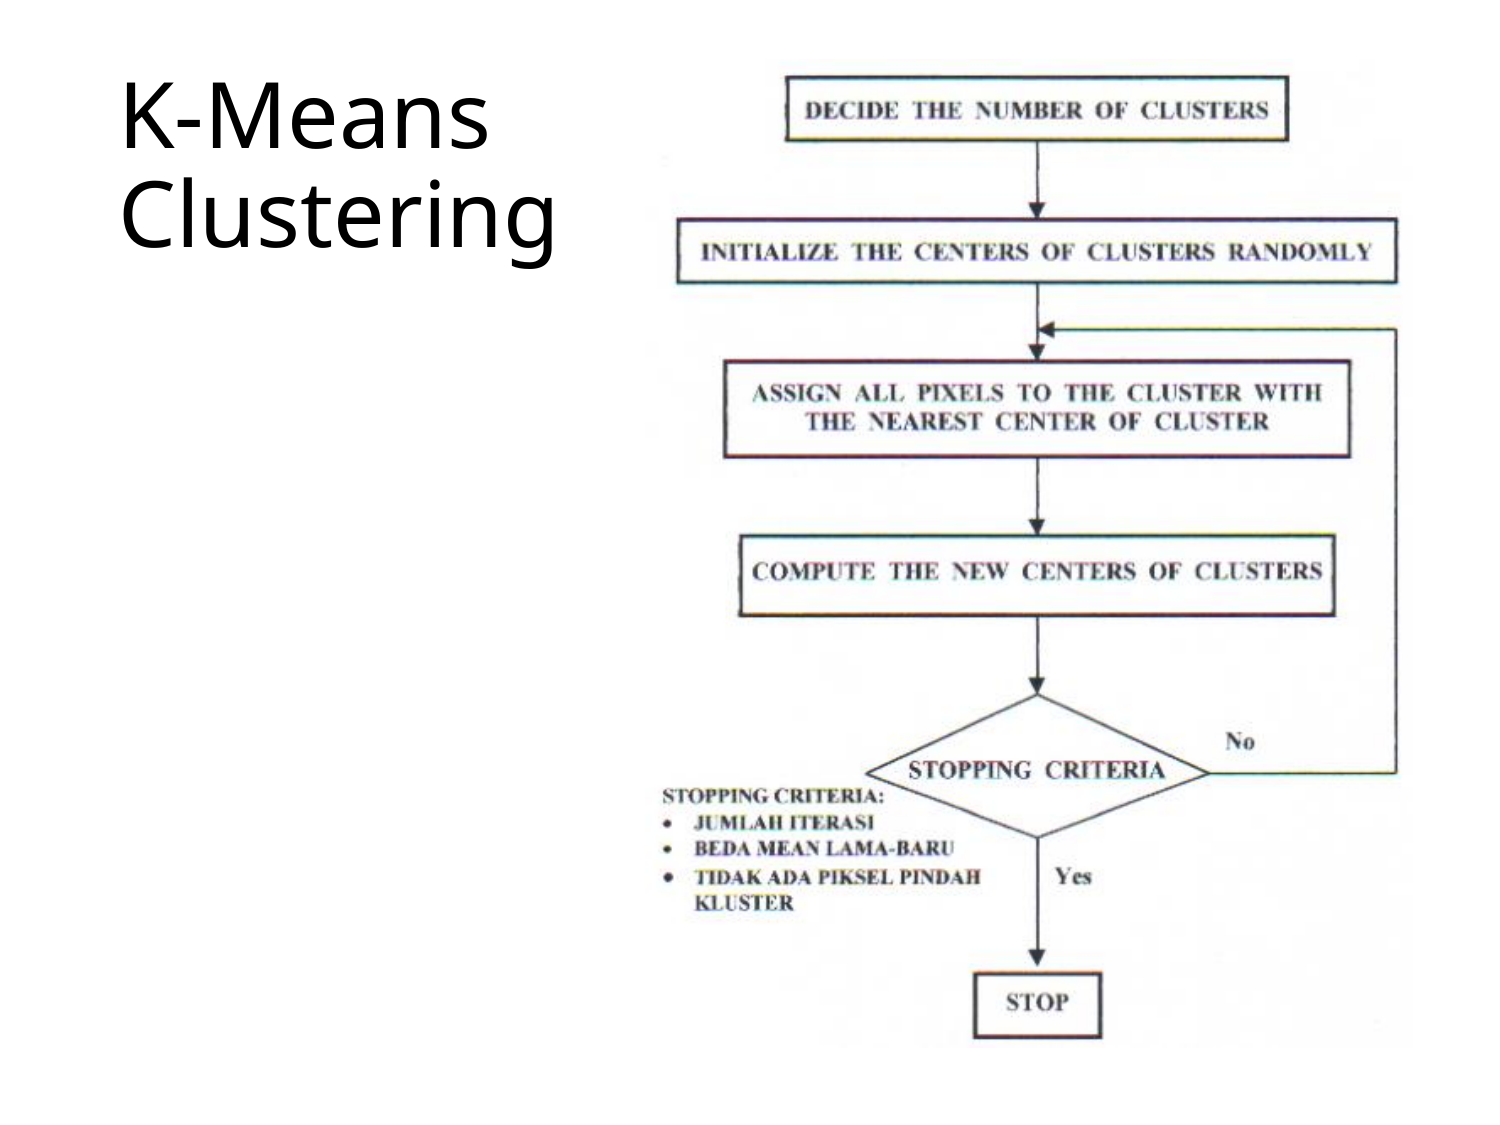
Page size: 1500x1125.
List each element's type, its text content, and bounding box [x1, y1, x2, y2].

title K-Means Clustering [103, 59, 645, 278]
picture [645, 59, 1413, 1048]
